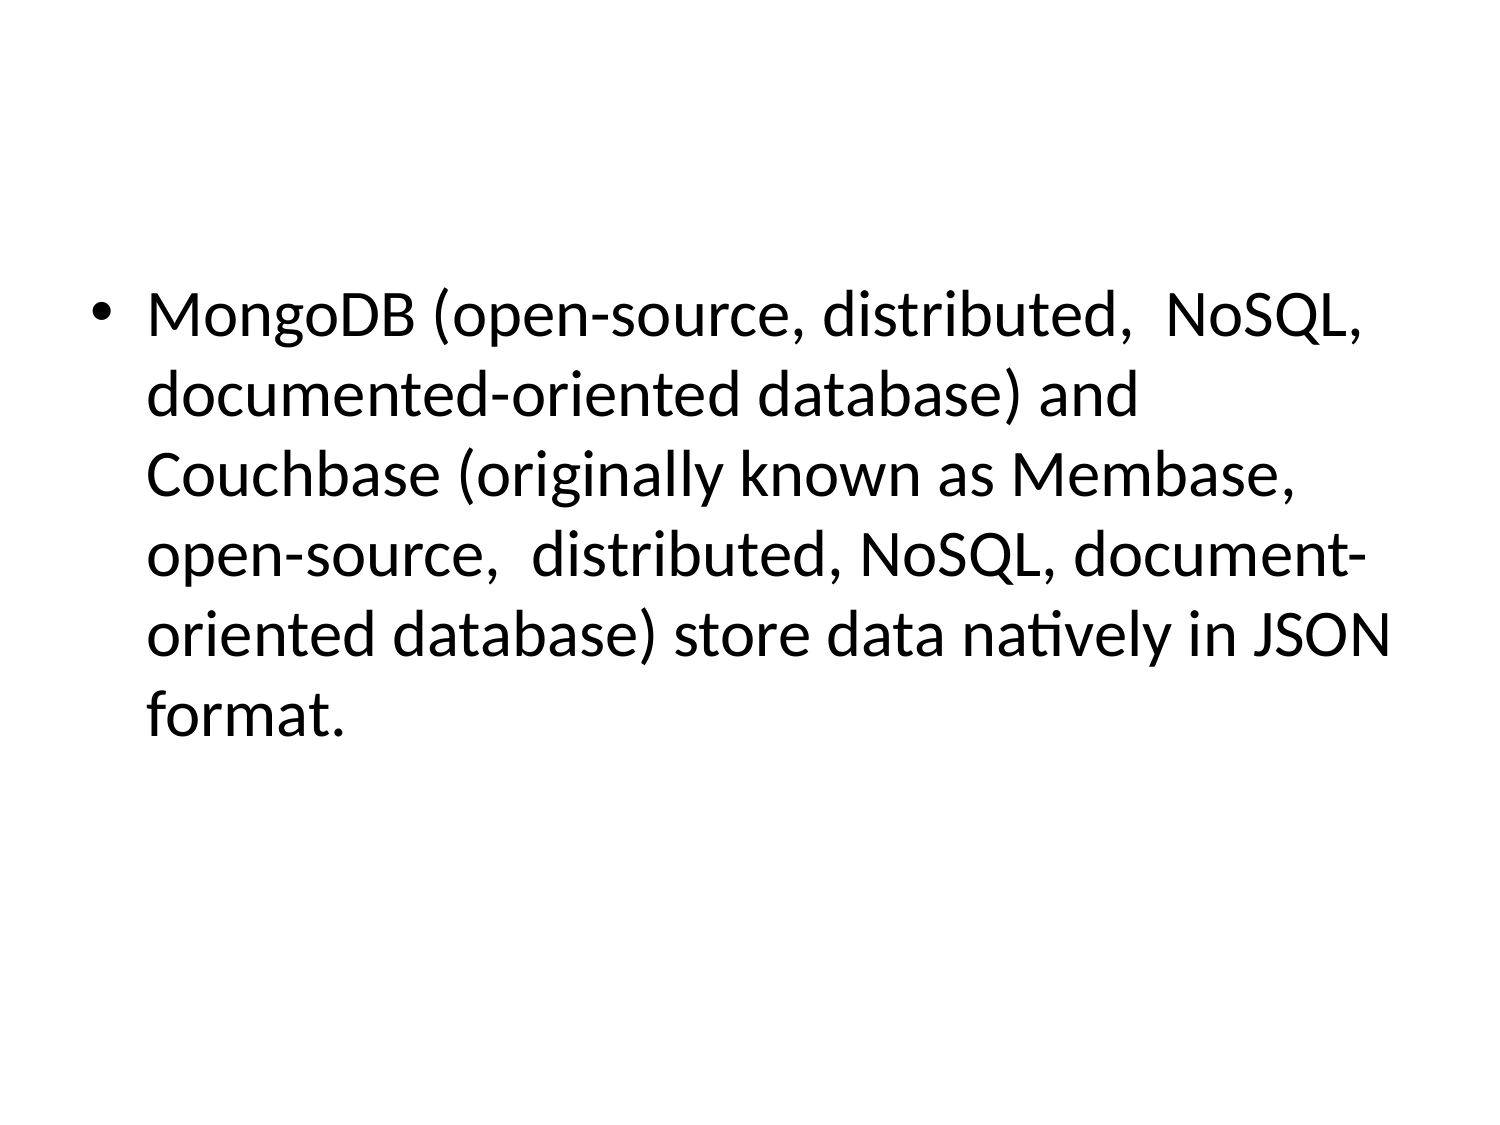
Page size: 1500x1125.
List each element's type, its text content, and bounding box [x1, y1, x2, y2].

list MongoDB (open-source, distributed, NoSQL, documented-oriented database) and Couchbase (originally known as Membase, open-source, distributed, NoSQL, document-oriented database) store data natively in JSON format. [75, 262, 1425, 1005]
